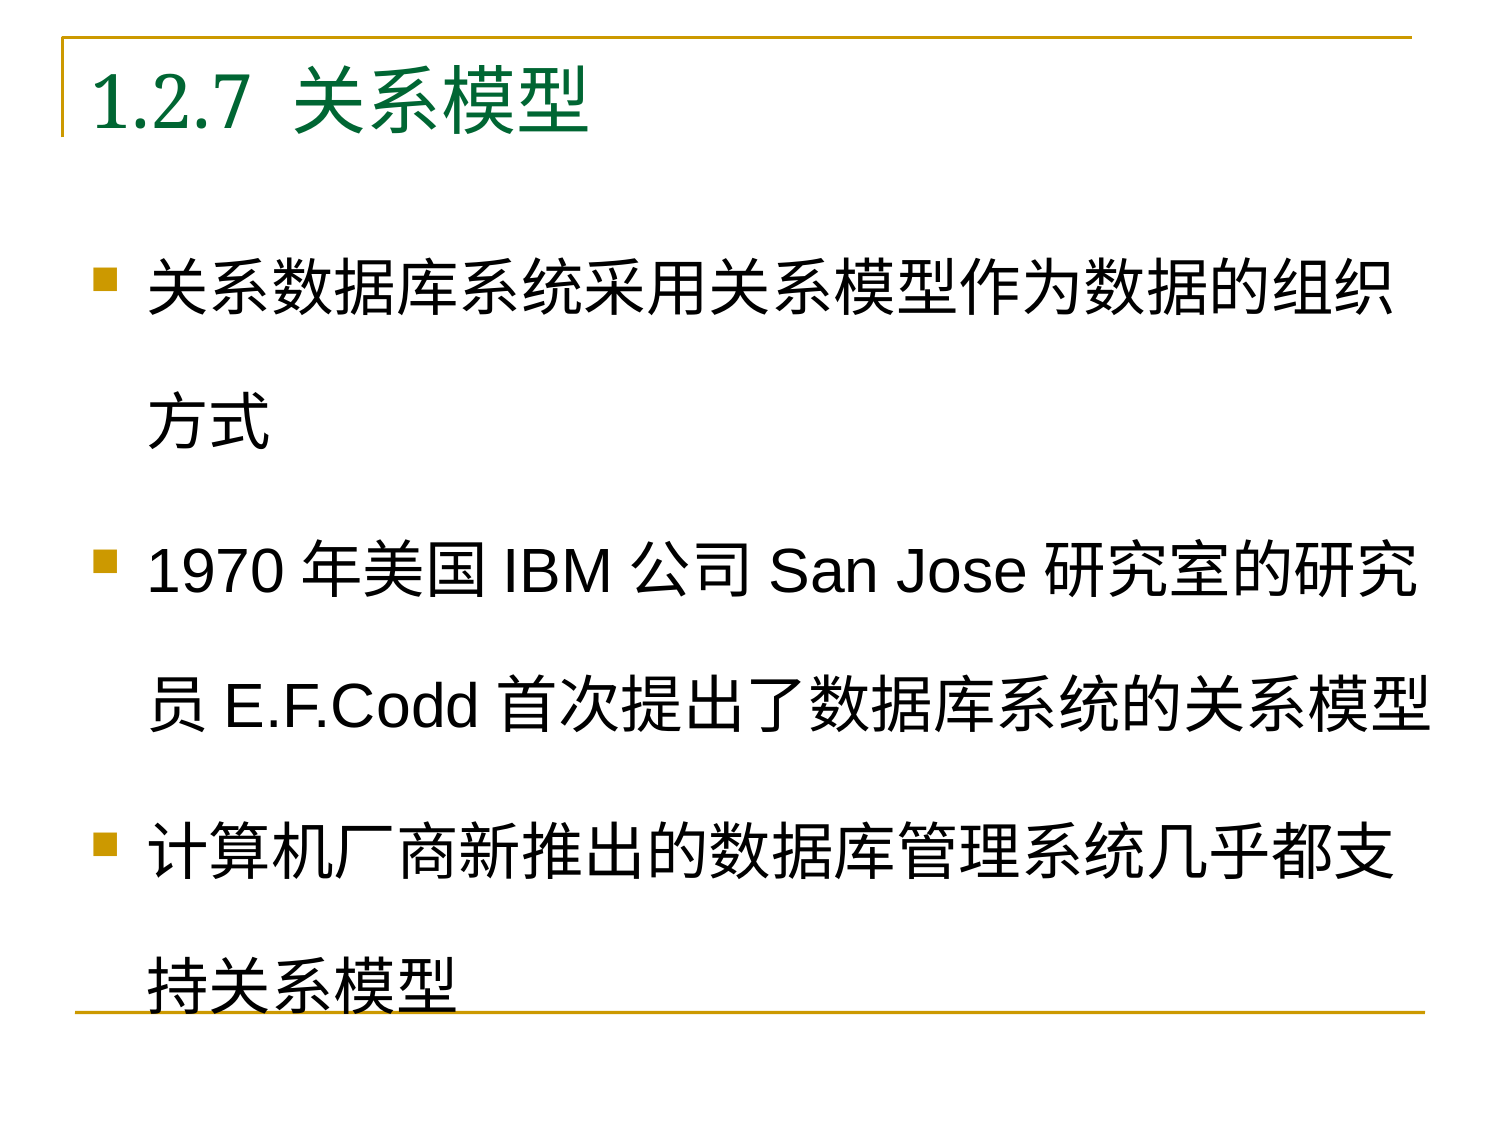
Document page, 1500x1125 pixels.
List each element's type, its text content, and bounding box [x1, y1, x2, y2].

title 1.2.7 关系模型 [74, 45, 1426, 179]
list 关系数据库系统采用关系模型作为数据的组织方式 1970年美国IBM公司San Jose研究室的研究员E.F.Codd首次提出了数据库系统的关系模型 计算机厂商新推出的数据库管理系统几乎都支持关系模型 [74, 179, 1460, 1017]
